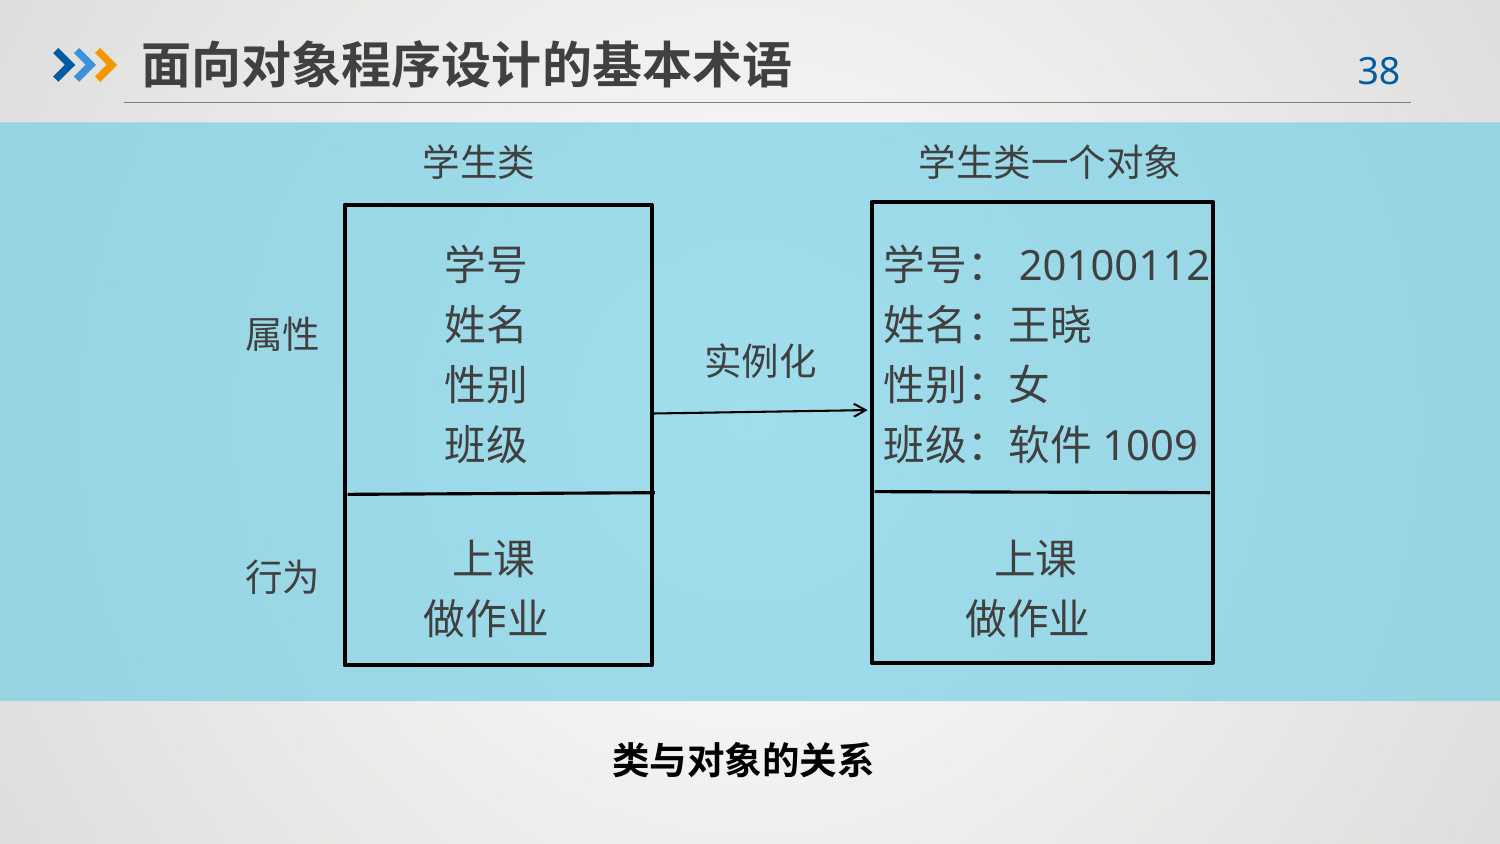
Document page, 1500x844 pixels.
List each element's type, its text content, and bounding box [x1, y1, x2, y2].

text_box 学号 姓名 性别 班级 [429, 221, 544, 476]
text_box 学生类 [408, 131, 551, 192]
text_box 实例化 [689, 330, 832, 391]
text_box 学生类一个对象 [903, 131, 1197, 192]
text_box 上课 做作业 [950, 515, 1106, 650]
text_box [0, 120, 1500, 703]
text_box [870, 476, 1215, 665]
text_box [870, 200, 1215, 221]
text_box 类与对象的关系 [597, 729, 890, 789]
picture [0, 703, 1500, 844]
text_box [653, 409, 868, 414]
text_box 上课 做作业 [409, 515, 565, 650]
text_box 学号：20100112 姓名：王晓 性别：女 班级：软件1009 [868, 221, 1226, 476]
text_box 属性 [230, 303, 335, 364]
text_box [343, 203, 654, 667]
text_box 面向对象程序设计的基本术语 [141, 32, 903, 96]
text_box [230, 155, 1290, 313]
text_box 行为 [230, 546, 335, 606]
picture [0, 0, 1500, 120]
